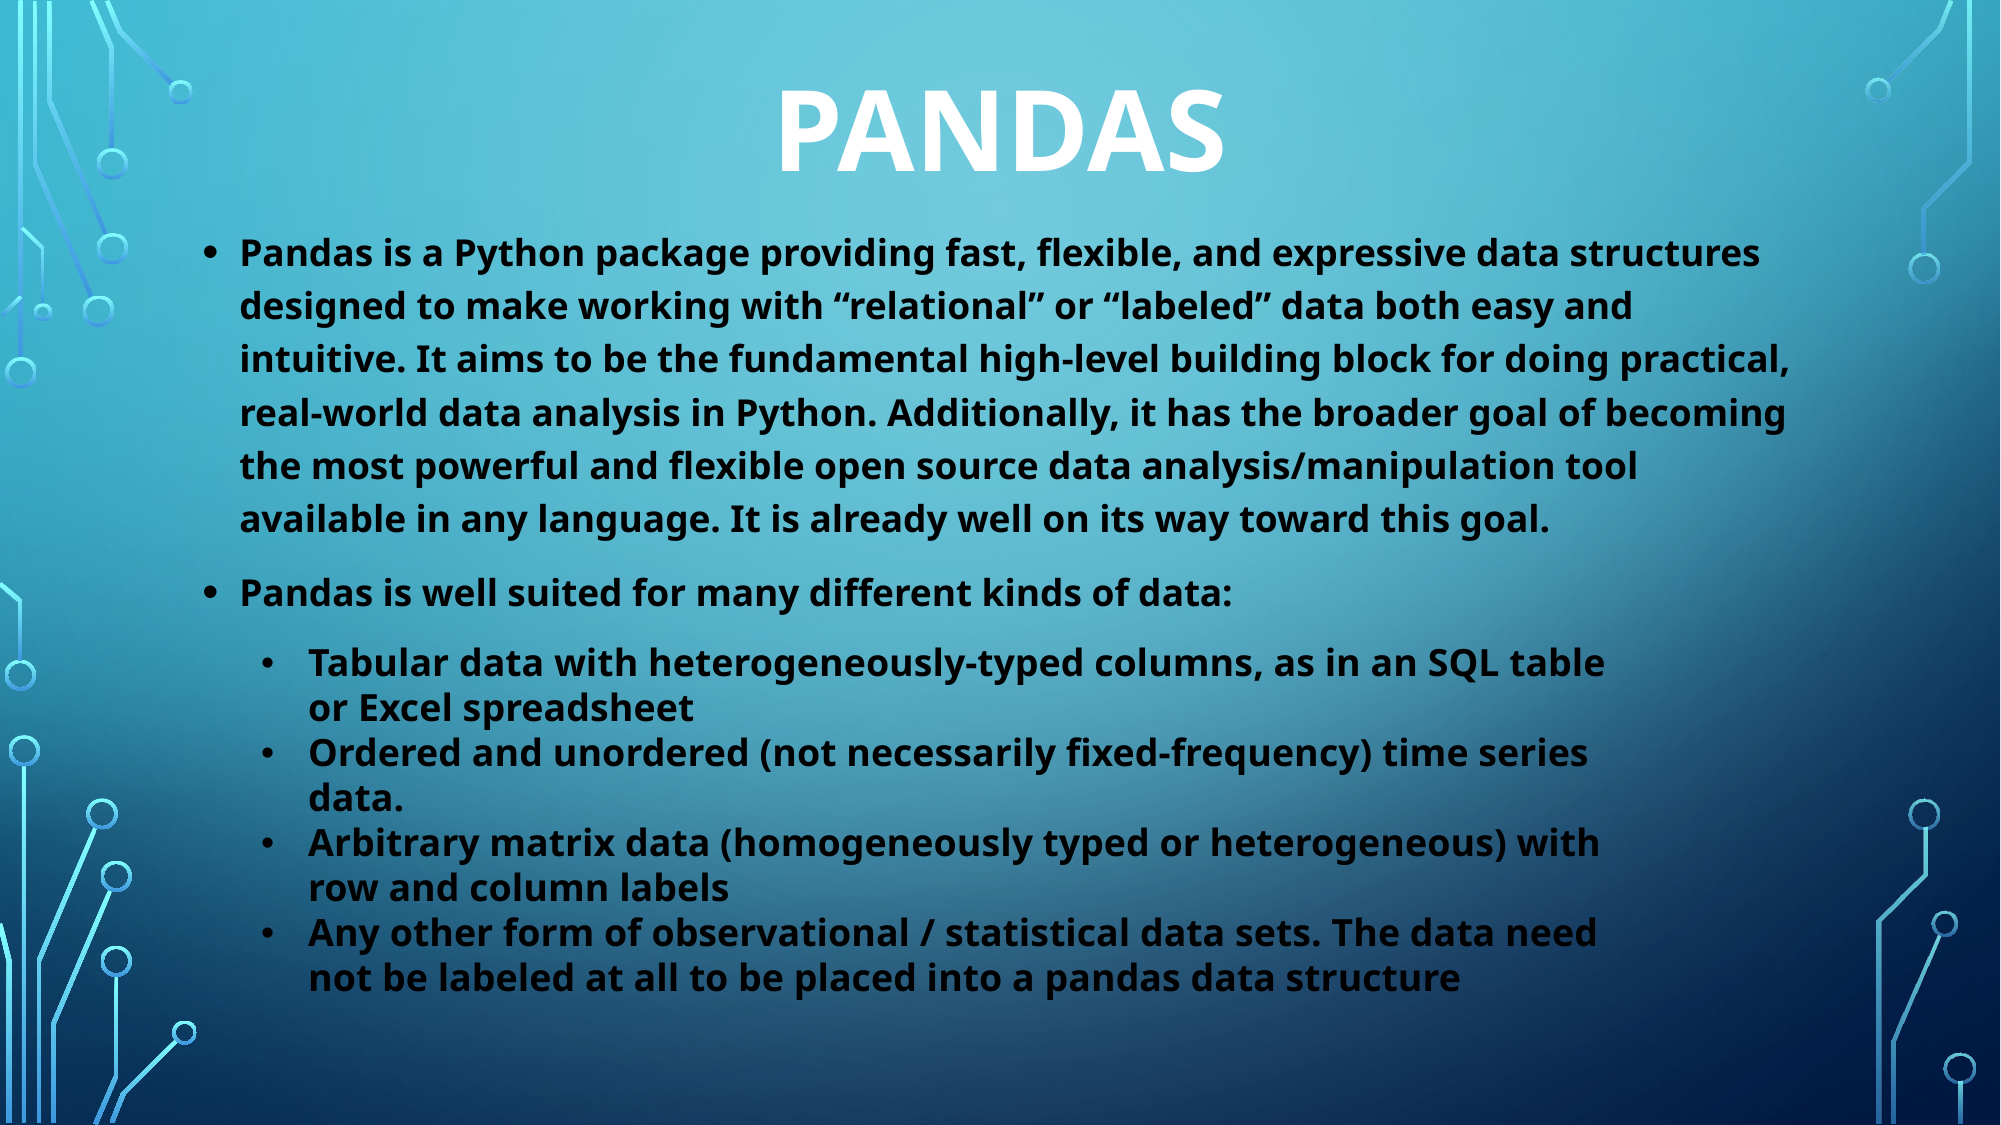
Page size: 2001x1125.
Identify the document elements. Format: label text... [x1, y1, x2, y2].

list Pandas is a Python package providing fast, flexible, and expressive data structures designed to make working with “relational” or “labeled” data both easy and intuitive. It aims to be the fundamental high-level building block for doing practical, real-world data analysis in Python. Additionally, it has the broader goal of becoming the most powerful and flexible open source data analysis/manipulation tool available in any language. It is already well on its way toward this goal. Pandas is well suited for many different kinds of data: [187, 212, 1813, 633]
title PANDAS [187, 57, 1813, 212]
text_box Tabular data with heterogeneously-typed columns, as in an SQL table or Excel spreadsheet Ordered and unordered (not necessarily fixed-frequency) time series data. Arbitrary matrix data (homogeneously typed or heterogeneous) with row and column labels Any other form of observational / statistical data sets. The data need not be labeled at all to be placed into a pandas data structure [246, 632, 1629, 1007]
